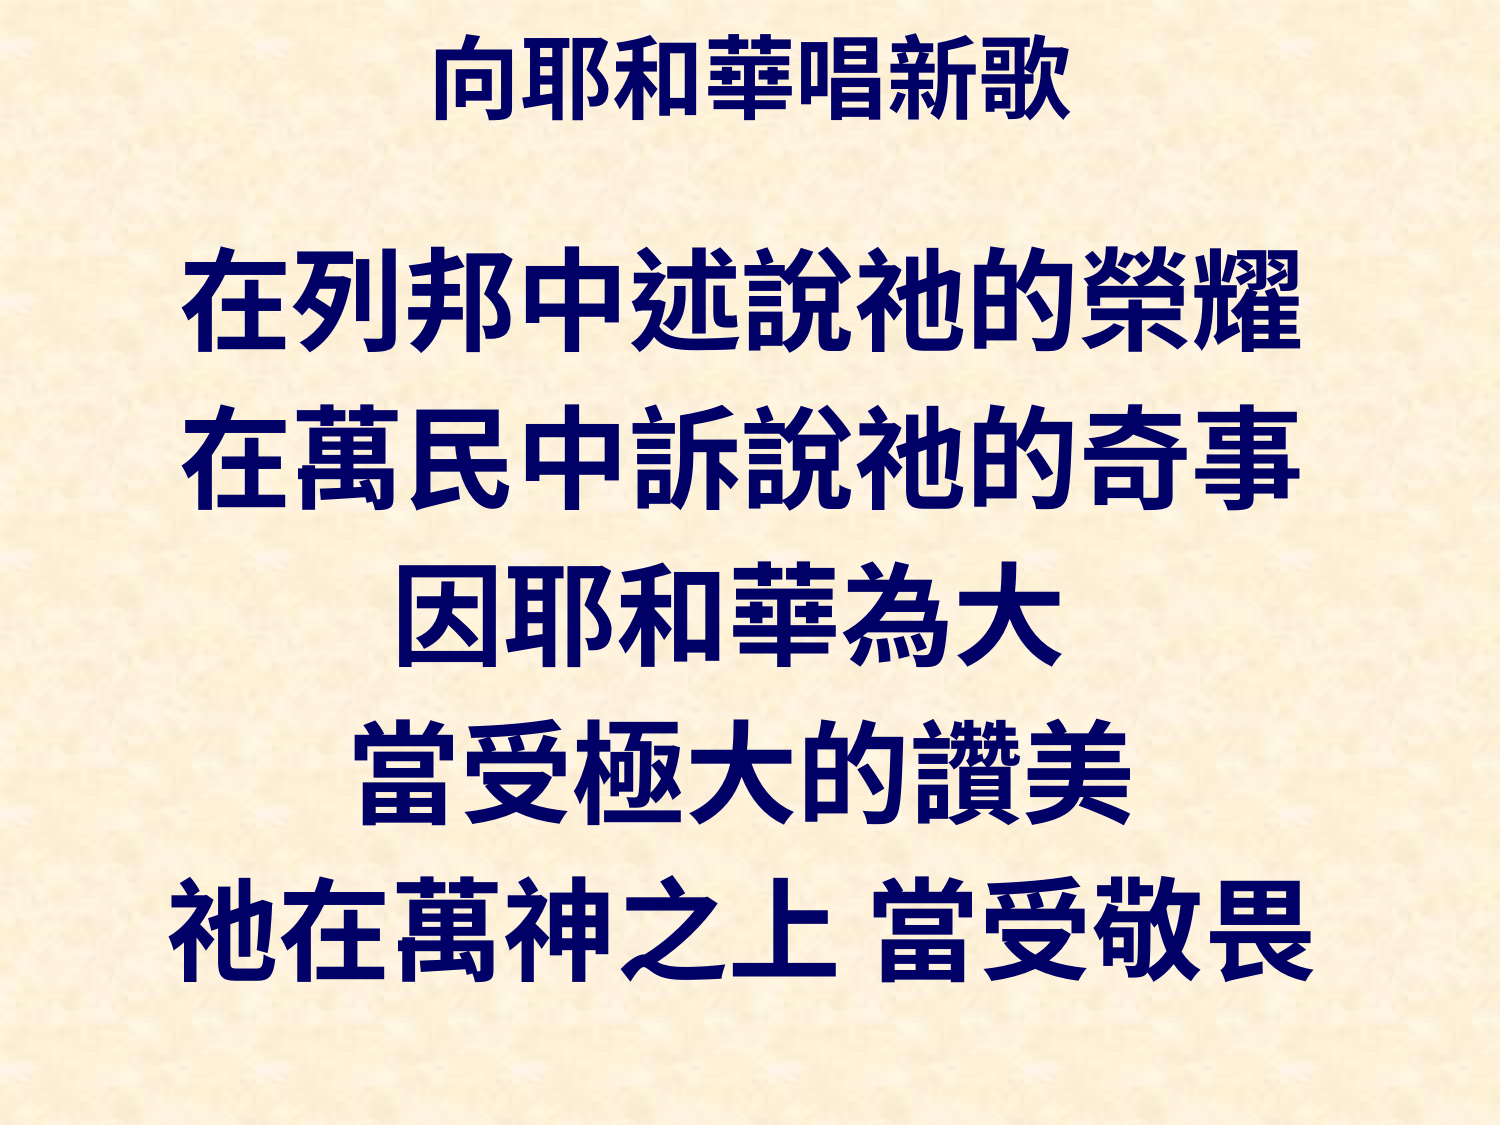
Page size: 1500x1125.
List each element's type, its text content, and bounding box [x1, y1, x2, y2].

title 向耶和華唱新歌 [0, 0, 1500, 153]
picture [0, 153, 1500, 1125]
list 在列邦中述說祂的榮耀 在萬民中訴說祂的奇事 因耶和華為大 當受極大的讚美 祂在萬神之上 當受敬畏 [0, 222, 1484, 1125]
